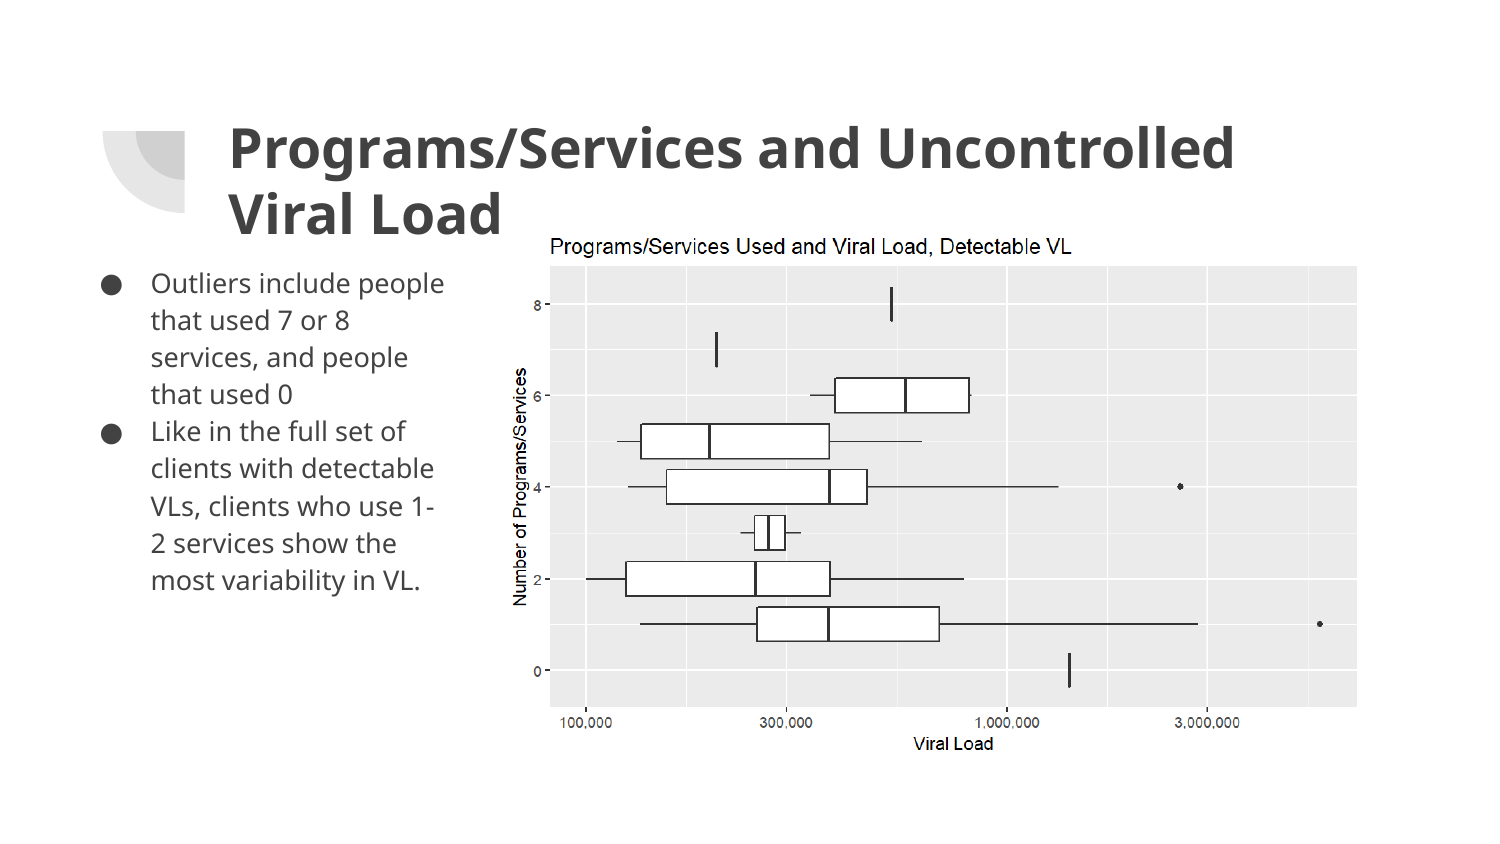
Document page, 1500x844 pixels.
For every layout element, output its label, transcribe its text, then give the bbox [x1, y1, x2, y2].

picture [505, 235, 1368, 761]
list Outliers include people that used 7 or 8 services, and people that used 0 Like in the full set of clients with detectable VLs, clients who use 1-2 services show the most variability in VL. [60, 246, 460, 744]
title Programs/Services and Uncontrolled Viral Load [213, 98, 1368, 263]
